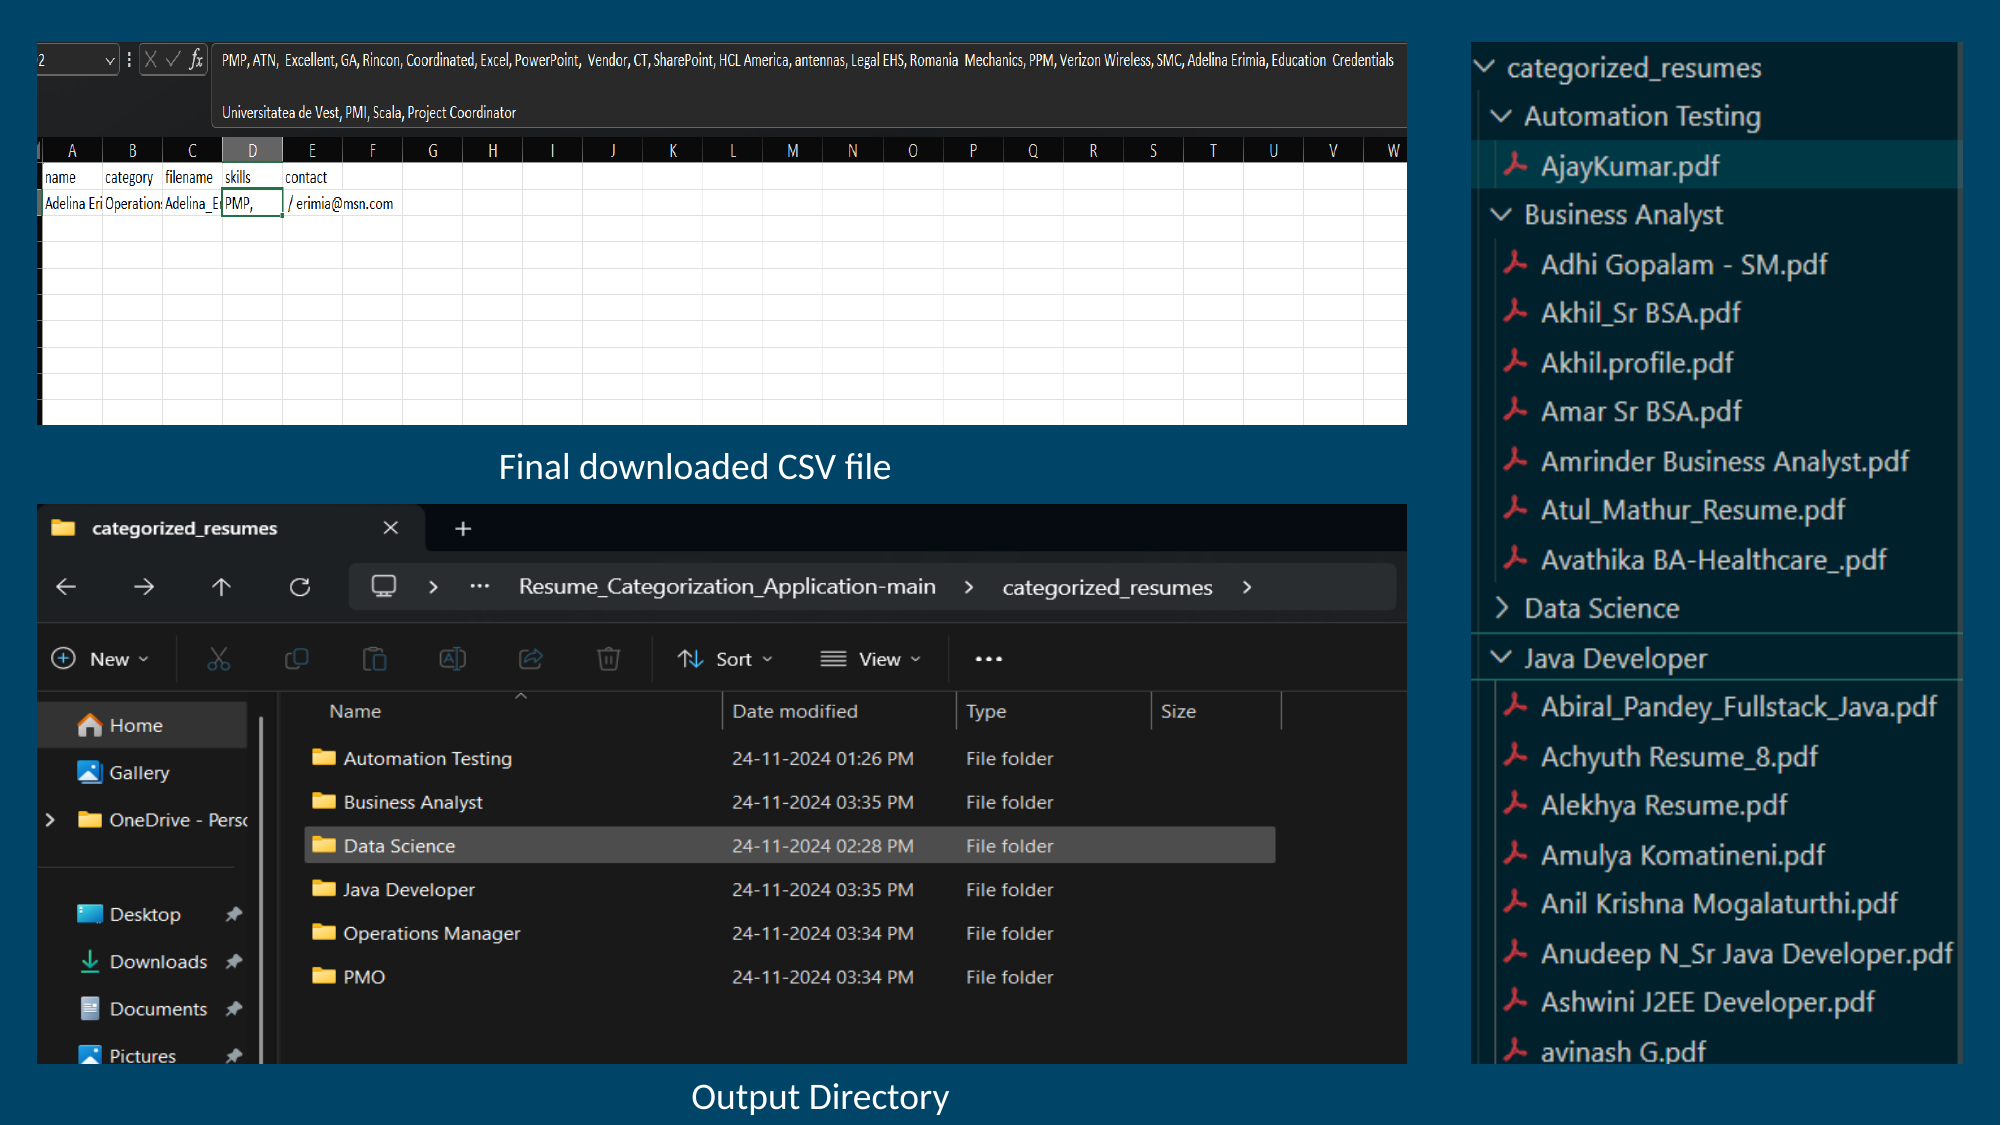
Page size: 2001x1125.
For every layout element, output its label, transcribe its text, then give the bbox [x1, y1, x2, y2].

picture [38, 43, 1406, 424]
picture [38, 505, 1406, 1063]
picture [1472, 43, 1962, 1063]
text_box Final downloaded CSV file [483, 434, 907, 495]
text_box Output Directory [676, 1064, 965, 1125]
